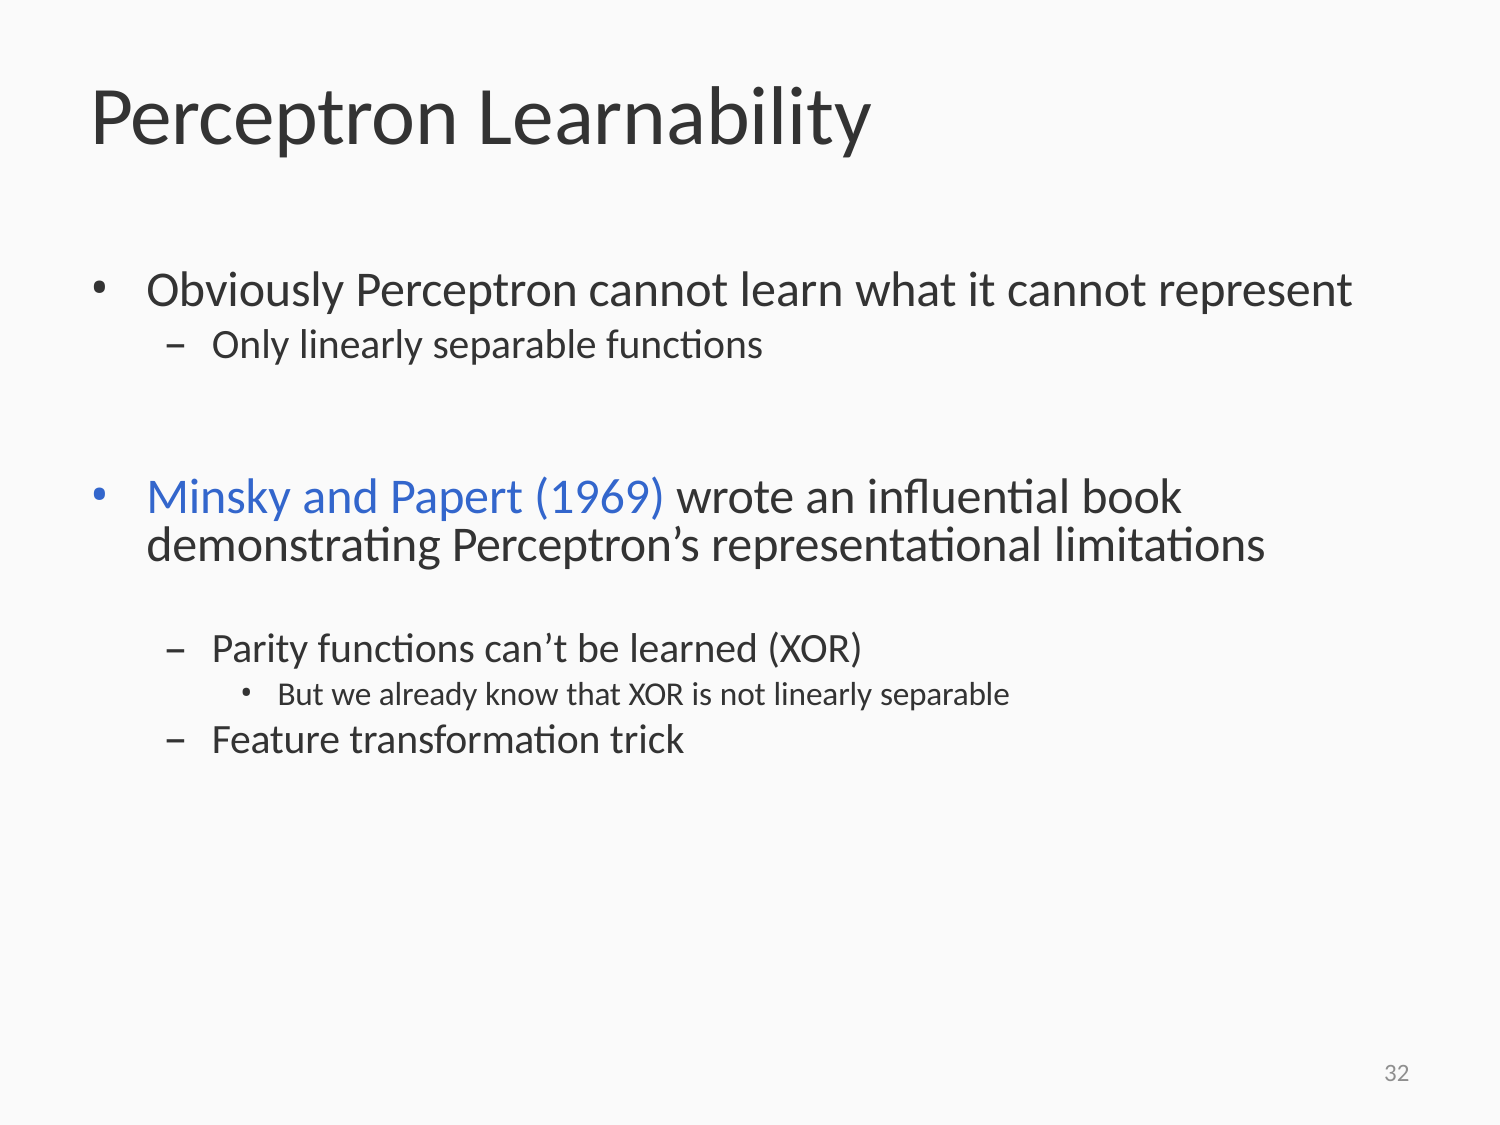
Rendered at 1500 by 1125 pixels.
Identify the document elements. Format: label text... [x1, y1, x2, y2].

text_box Obviously Perceptron cannot learn what it cannot represent Only linearly separable functions Minsky and Papert (1969) wrote an influential book demonstrating Perceptron’s representational limitations Parity functions can’t be learned (XOR) But we already know that XOR is not linearly separable Feature transformation trick [87, 254, 1363, 762]
title Perceptron Learnability [87, 59, 881, 249]
slide_number 32 [1377, 1055, 1416, 1125]
